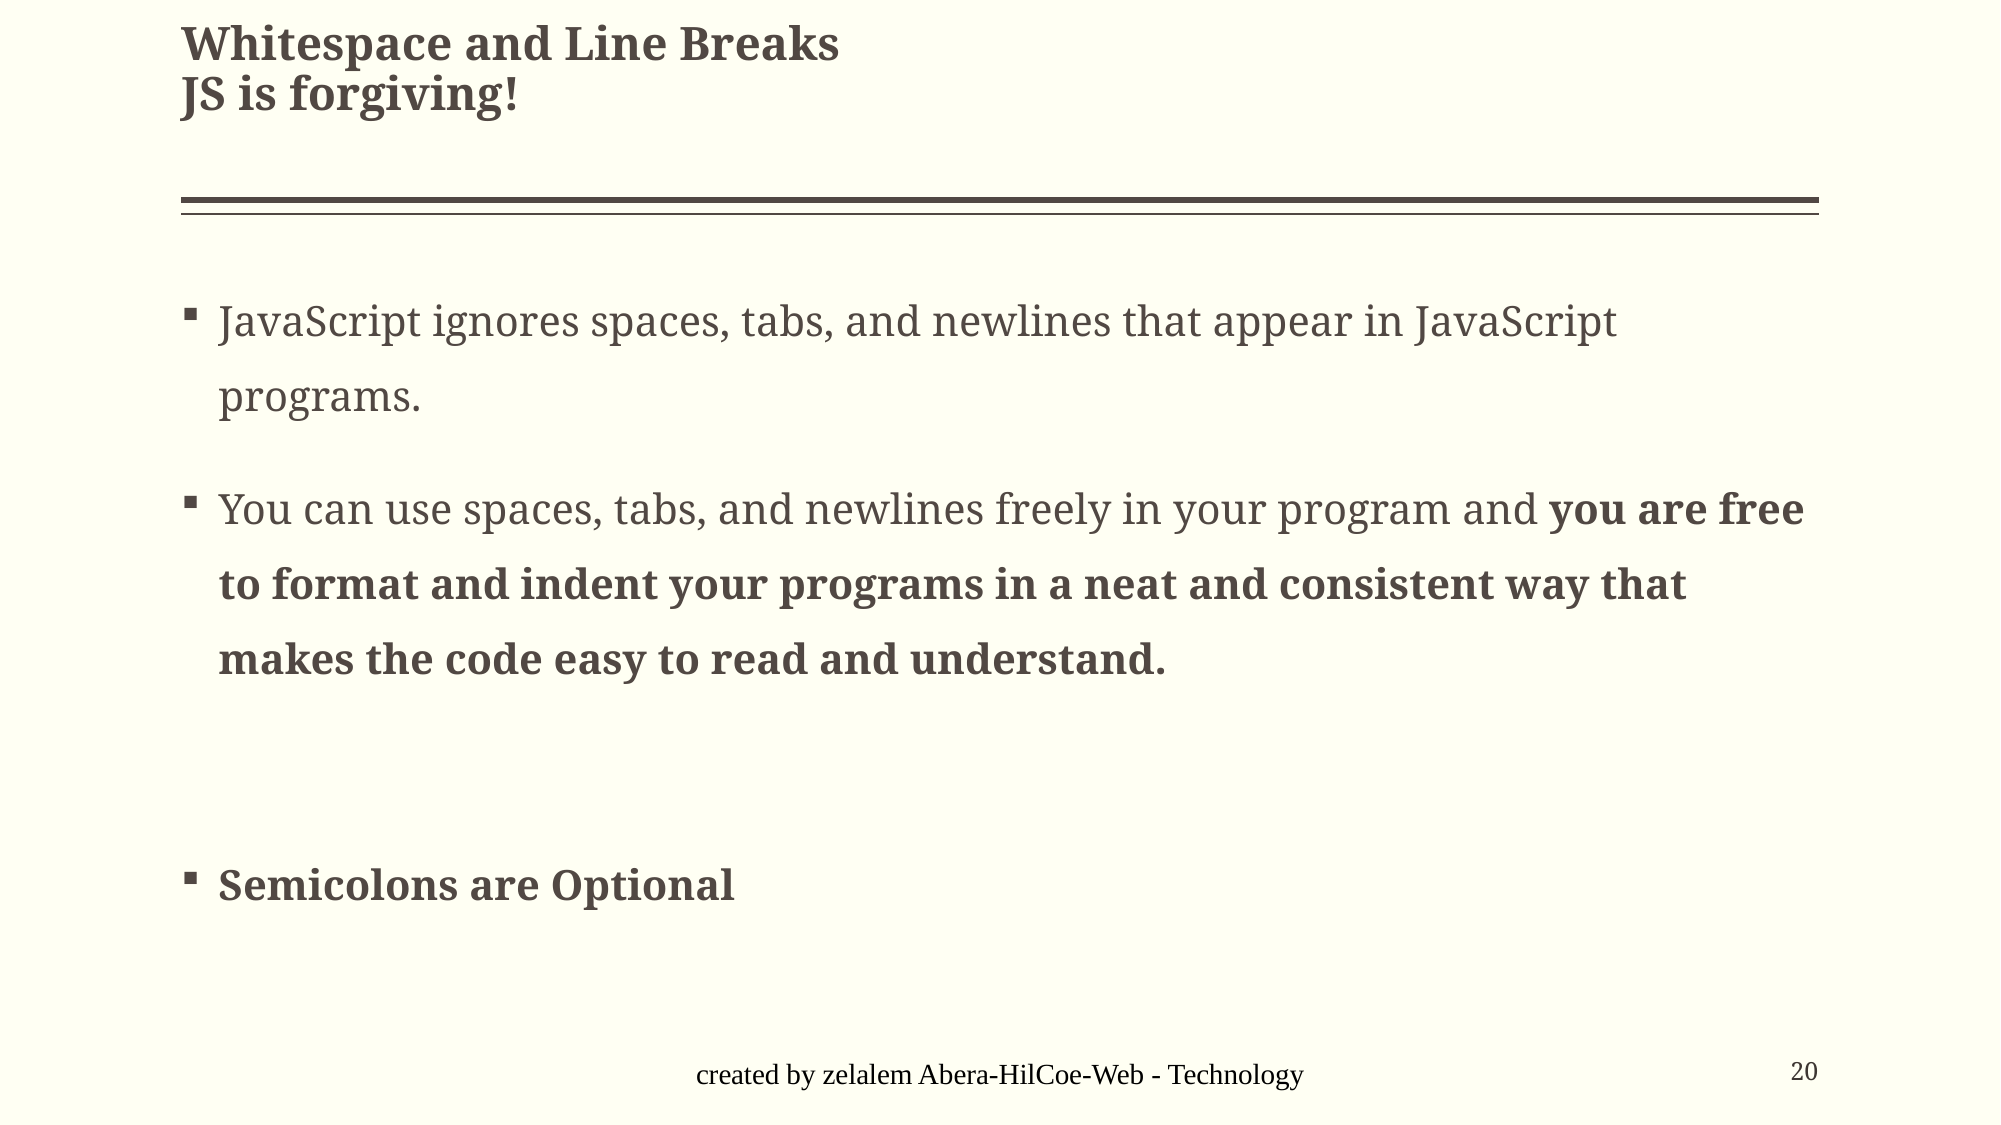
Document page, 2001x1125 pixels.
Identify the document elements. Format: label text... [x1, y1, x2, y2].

list JavaScript ignores spaces, tabs, and newlines that appear in JavaScript programs. You can use spaces, tabs, and newlines freely in your program and you are free to format and indent your programs in a neat and consistent way that makes the code easy to read and understand. Semicolons are Optional [181, 262, 1819, 1013]
footer created by zelalem Abera-HilCoe-Web - Technology [481, 1042, 1518, 1103]
title Whitespace and Line Breaks JS is forgiving! [181, 12, 1819, 233]
slide_number 20 [1518, 1042, 1819, 1103]
